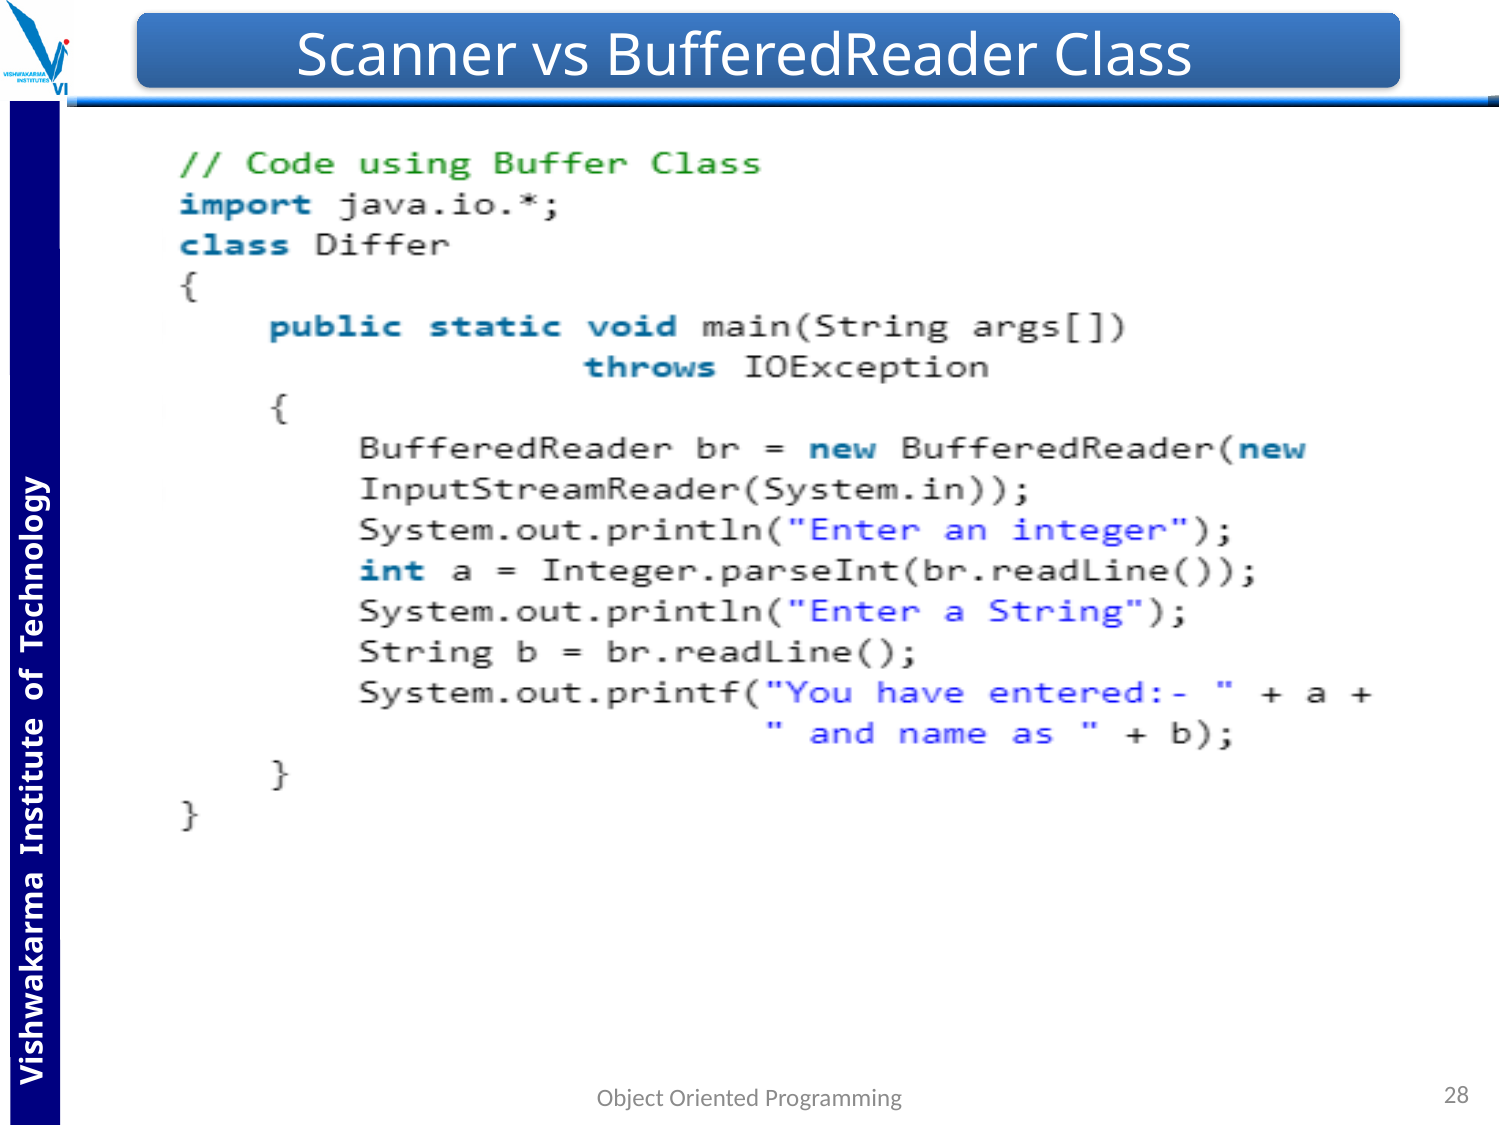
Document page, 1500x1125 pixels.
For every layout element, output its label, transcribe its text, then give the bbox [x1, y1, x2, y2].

picture [67, 95, 1499, 107]
title Scanner vs BufferedReader Class [270, 0, 1221, 106]
picture [162, 137, 1413, 851]
slide_number 28 [1140, 1072, 1491, 1116]
footer Object Oriented Programming [512, 1074, 988, 1118]
